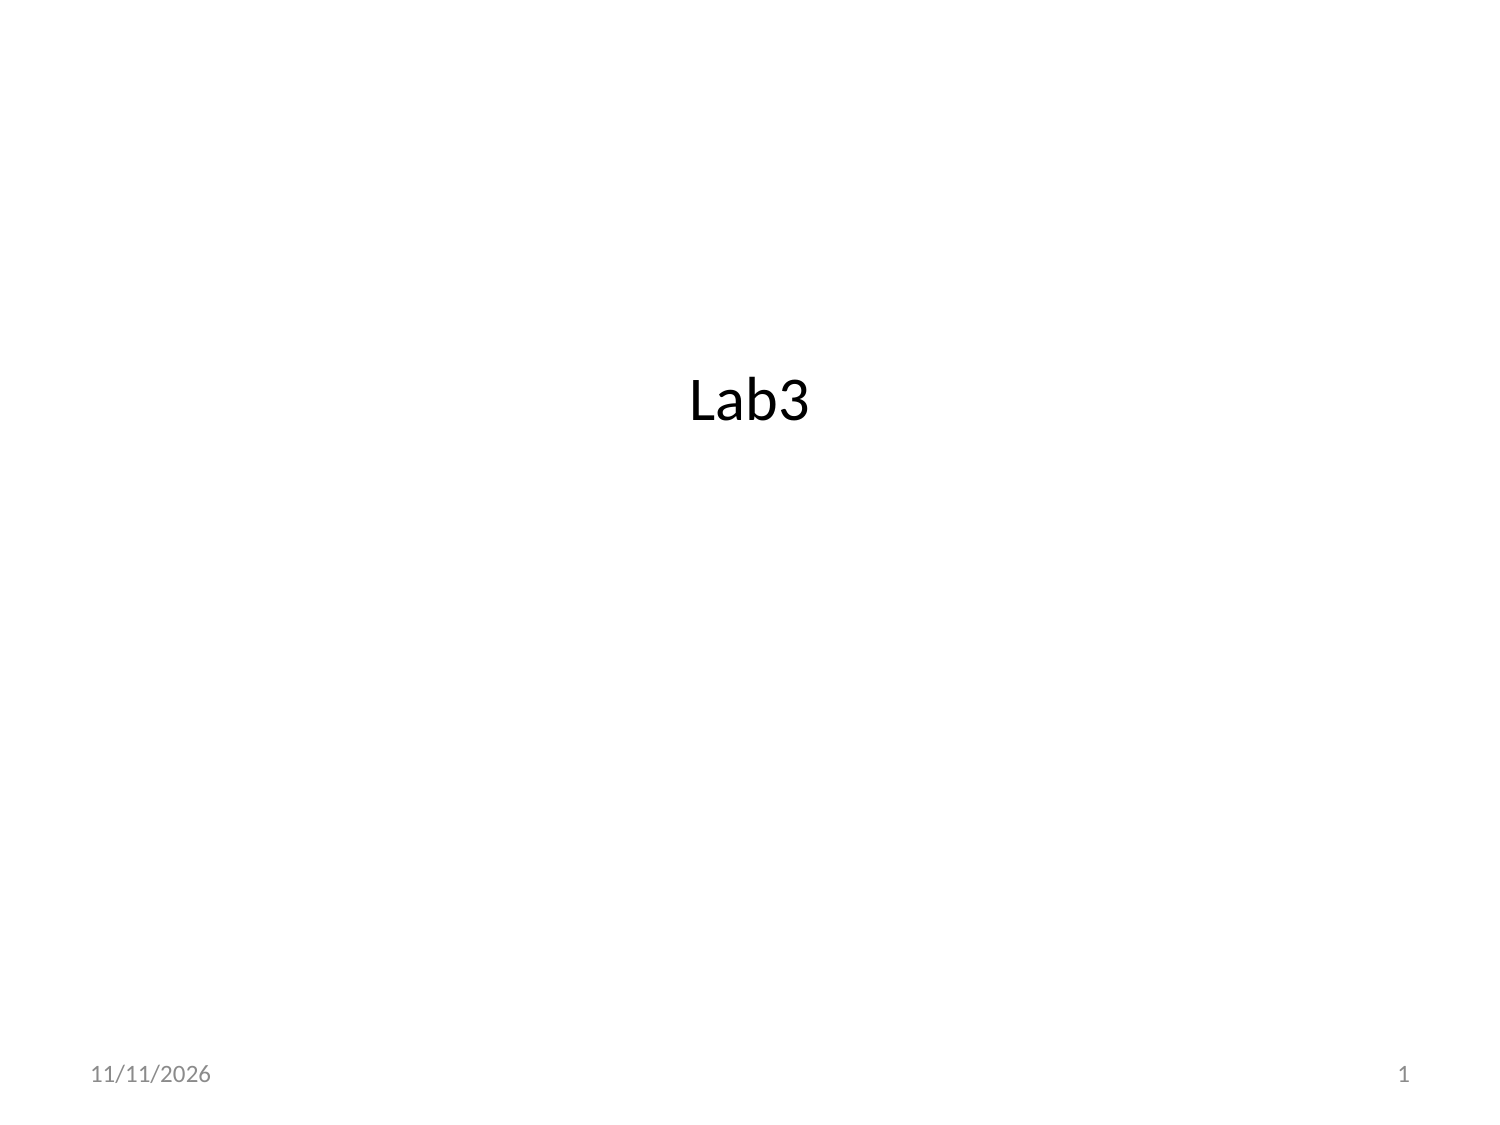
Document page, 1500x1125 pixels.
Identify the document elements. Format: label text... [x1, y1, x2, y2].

slide_number 1 [1074, 1042, 1425, 1103]
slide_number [75, 1042, 425, 1103]
title Lab3 [112, 349, 1388, 591]
